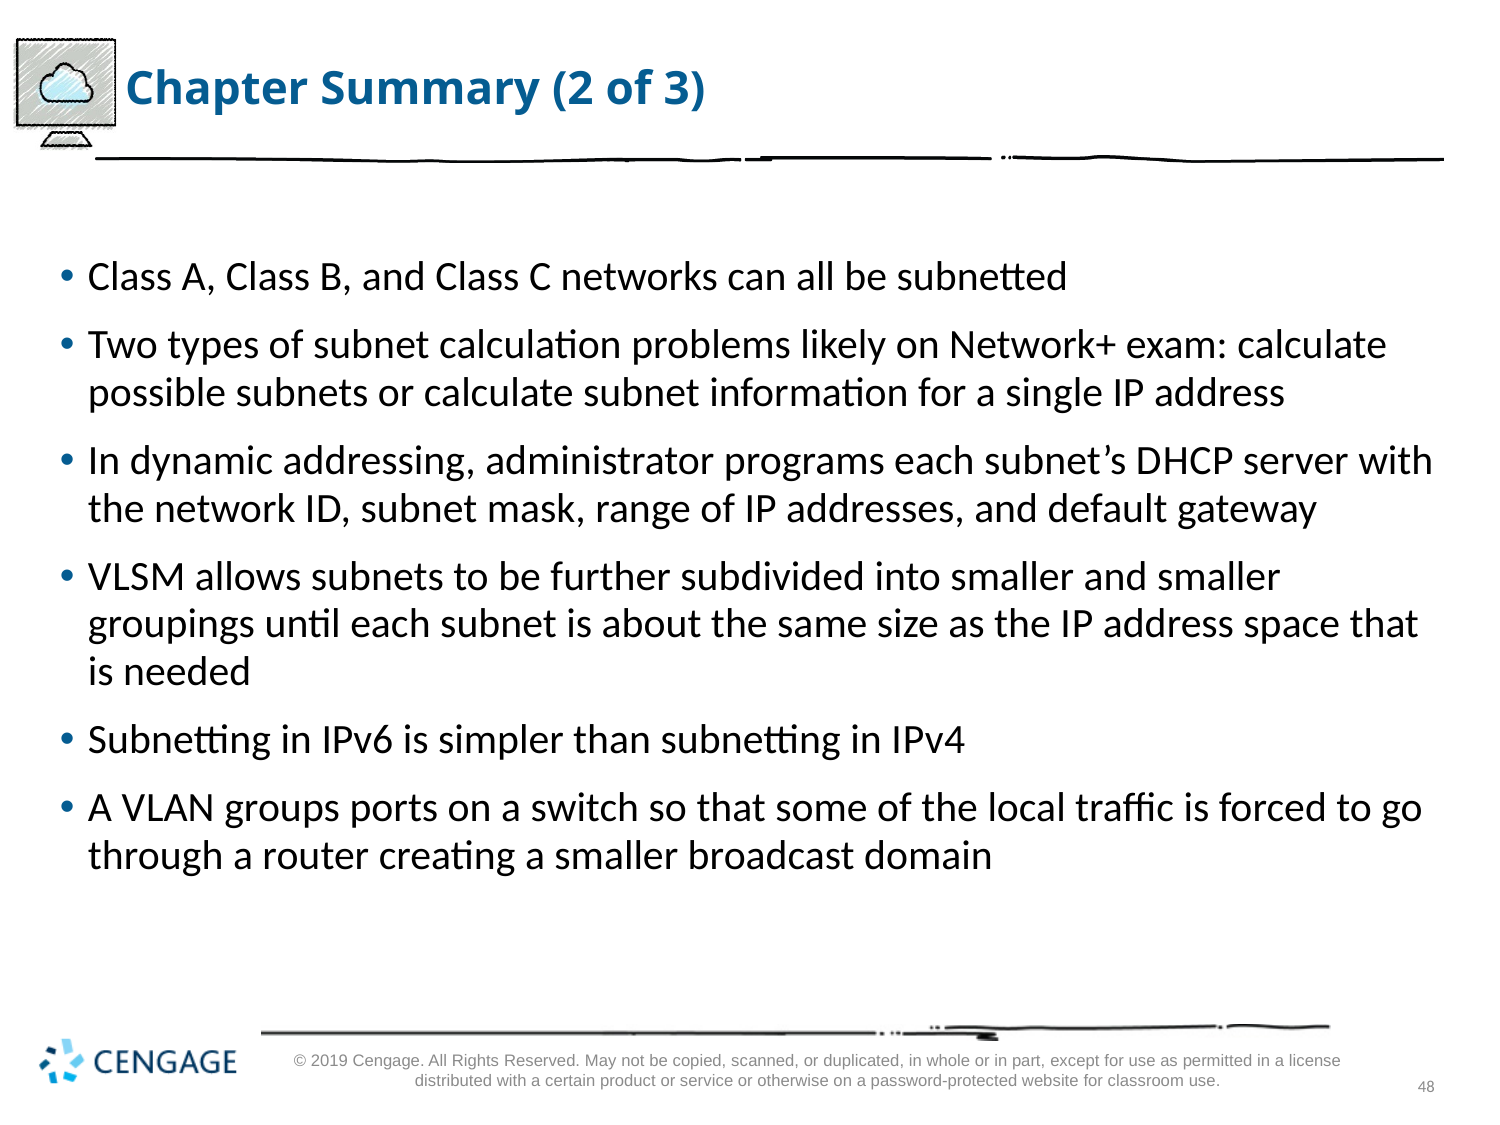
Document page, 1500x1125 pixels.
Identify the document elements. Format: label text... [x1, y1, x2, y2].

picture [19, 1025, 249, 1096]
footer © 2019 Cengage. All Rights Reserved. May not be copied, scanned, or duplicated, in whole or in part, except for use as permitted in a license distributed with a certain product or service or otherwise on a password-protected website for classroom use. [262, 1050, 1375, 1091]
title Chapter Summary (2 of 3) [125, 66, 1442, 116]
list Class A, Class B, and Class C networks can all be subnetted Two types of subnet calculation problems likely on Network+ exam: calculate possible subnets or calculate subnet information for a single IP address In dynamic addressing, administrator programs each subnet’s D H C P server with the network I D, subnet mask, range of IP addresses, and default gateway V L S M allows subnets to be further subdivided into smaller and smaller groupings until each subnet is about the same size as the I P address space that is needed Subnetting in IPv6 is simpler than subnetting in I P v 4 A V LAN groups ports on a switch so that some of the local traffic is forced to go through a router creating a smaller broadcast domain [59, 252, 1441, 907]
picture [261, 1024, 1331, 1041]
picture [13, 36, 117, 151]
picture [95, 155, 1444, 163]
